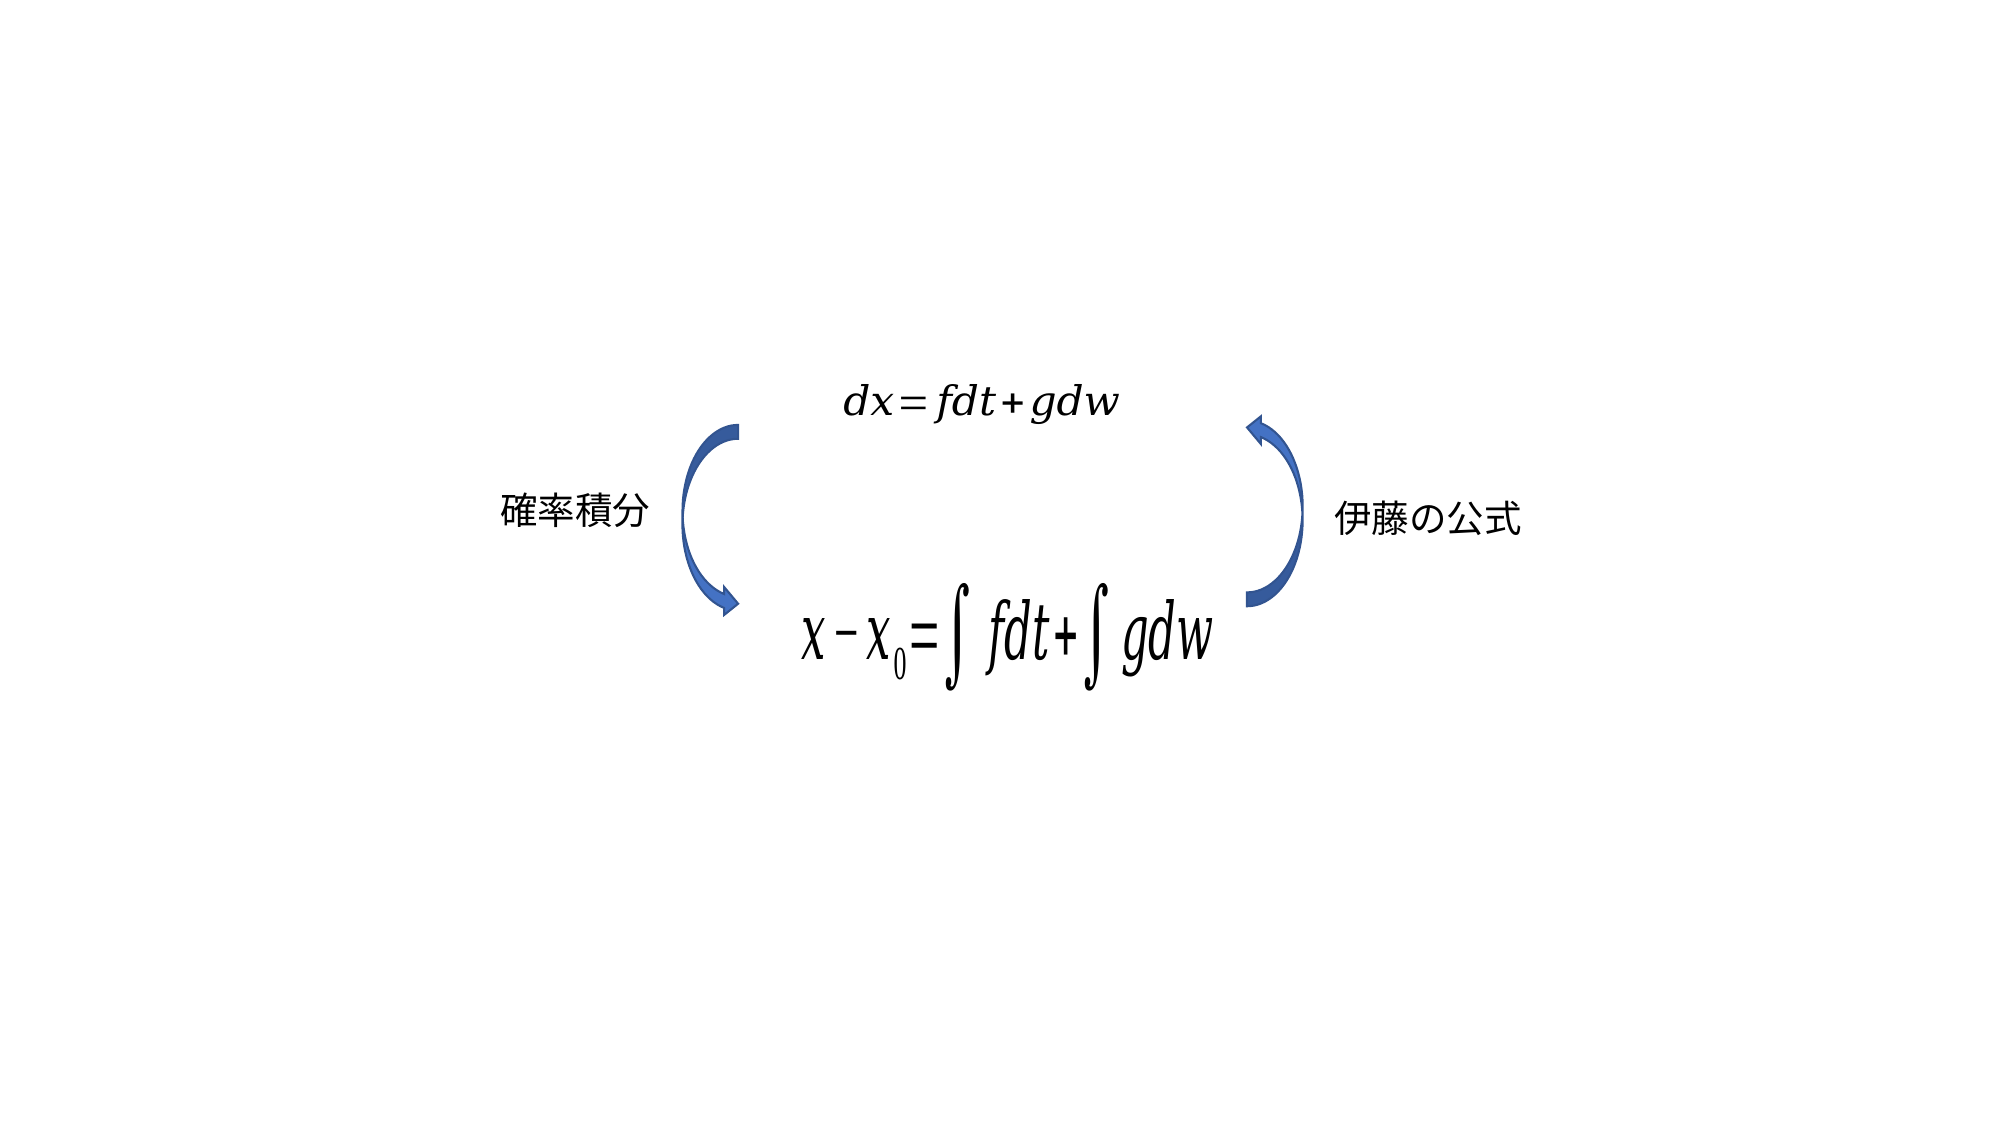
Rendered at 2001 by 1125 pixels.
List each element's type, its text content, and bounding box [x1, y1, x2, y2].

text_box 伊藤の公式 [1319, 487, 1537, 548]
text_box [1245, 414, 1304, 608]
text_box [681, 423, 740, 618]
text_box 確率積分 [485, 479, 665, 540]
